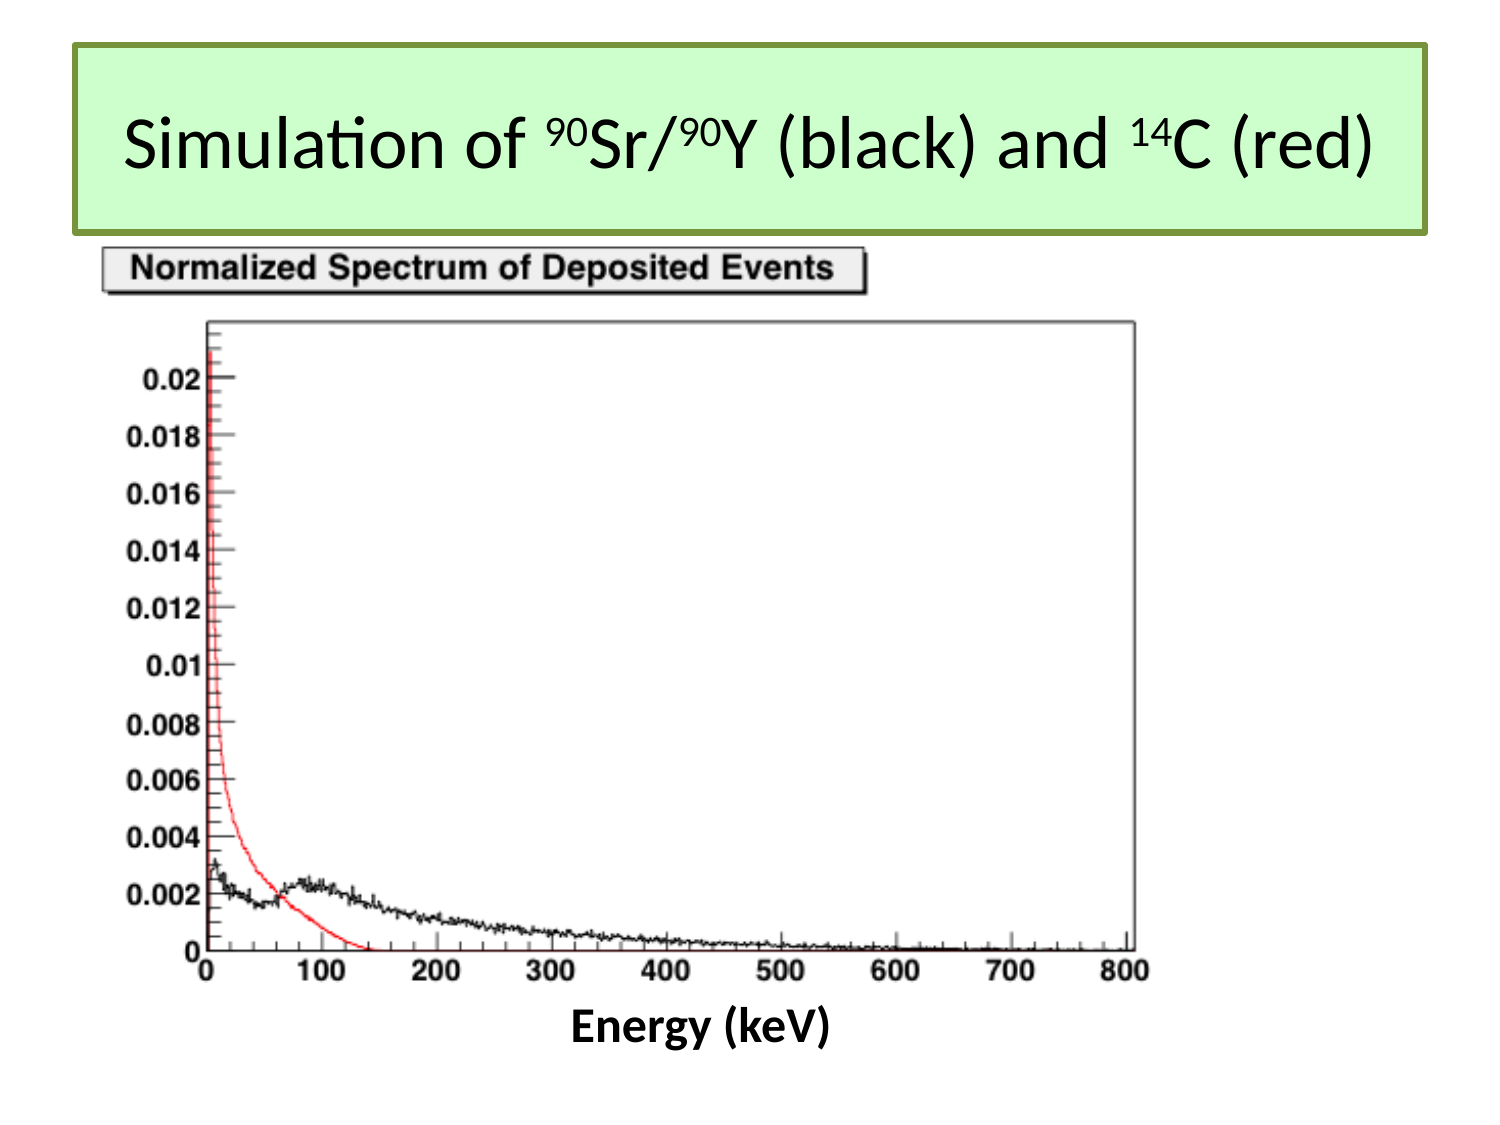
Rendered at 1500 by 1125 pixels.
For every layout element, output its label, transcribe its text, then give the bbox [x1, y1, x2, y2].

title Simulation of 90Sr/90Y (black) and 14C (red) [72, 42, 1428, 236]
text_box Energy (keV) [555, 1038, 847, 1061]
picture [92, 245, 1251, 1030]
